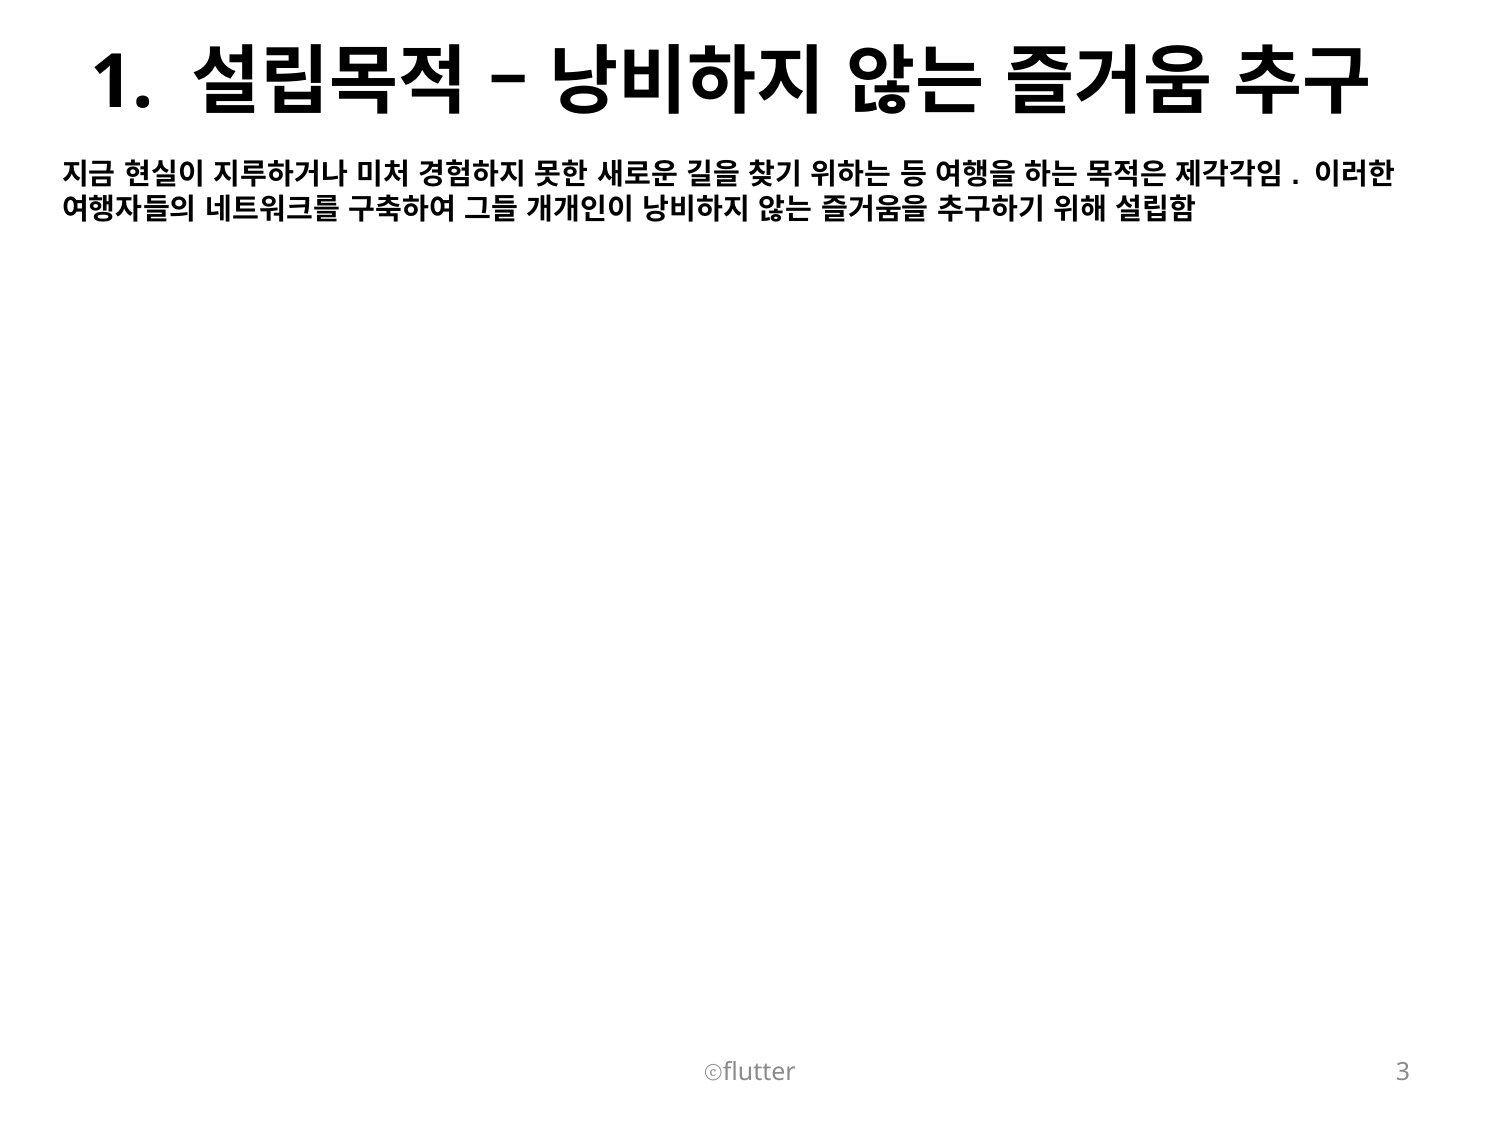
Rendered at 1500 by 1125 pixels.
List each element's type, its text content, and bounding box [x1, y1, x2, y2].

title 1. 설립목적 – 낭비하지 않는 즐거움 추구 [75, 19, 1425, 135]
footer ⓒflutter [512, 1042, 988, 1103]
slide_number 3 [1074, 1042, 1425, 1103]
text_box 지금 현실이 지루하거나 미처 경험하지 못한 새로운 길을 찾기 위하는 등 여행을 하는 목적은 제각각임. 이러한 여행자들의 네트워크를 구축하여 그들 개개인이 낭비하지 않는 즐거움을 추구하기 위해 설립함 [45, 135, 1455, 246]
